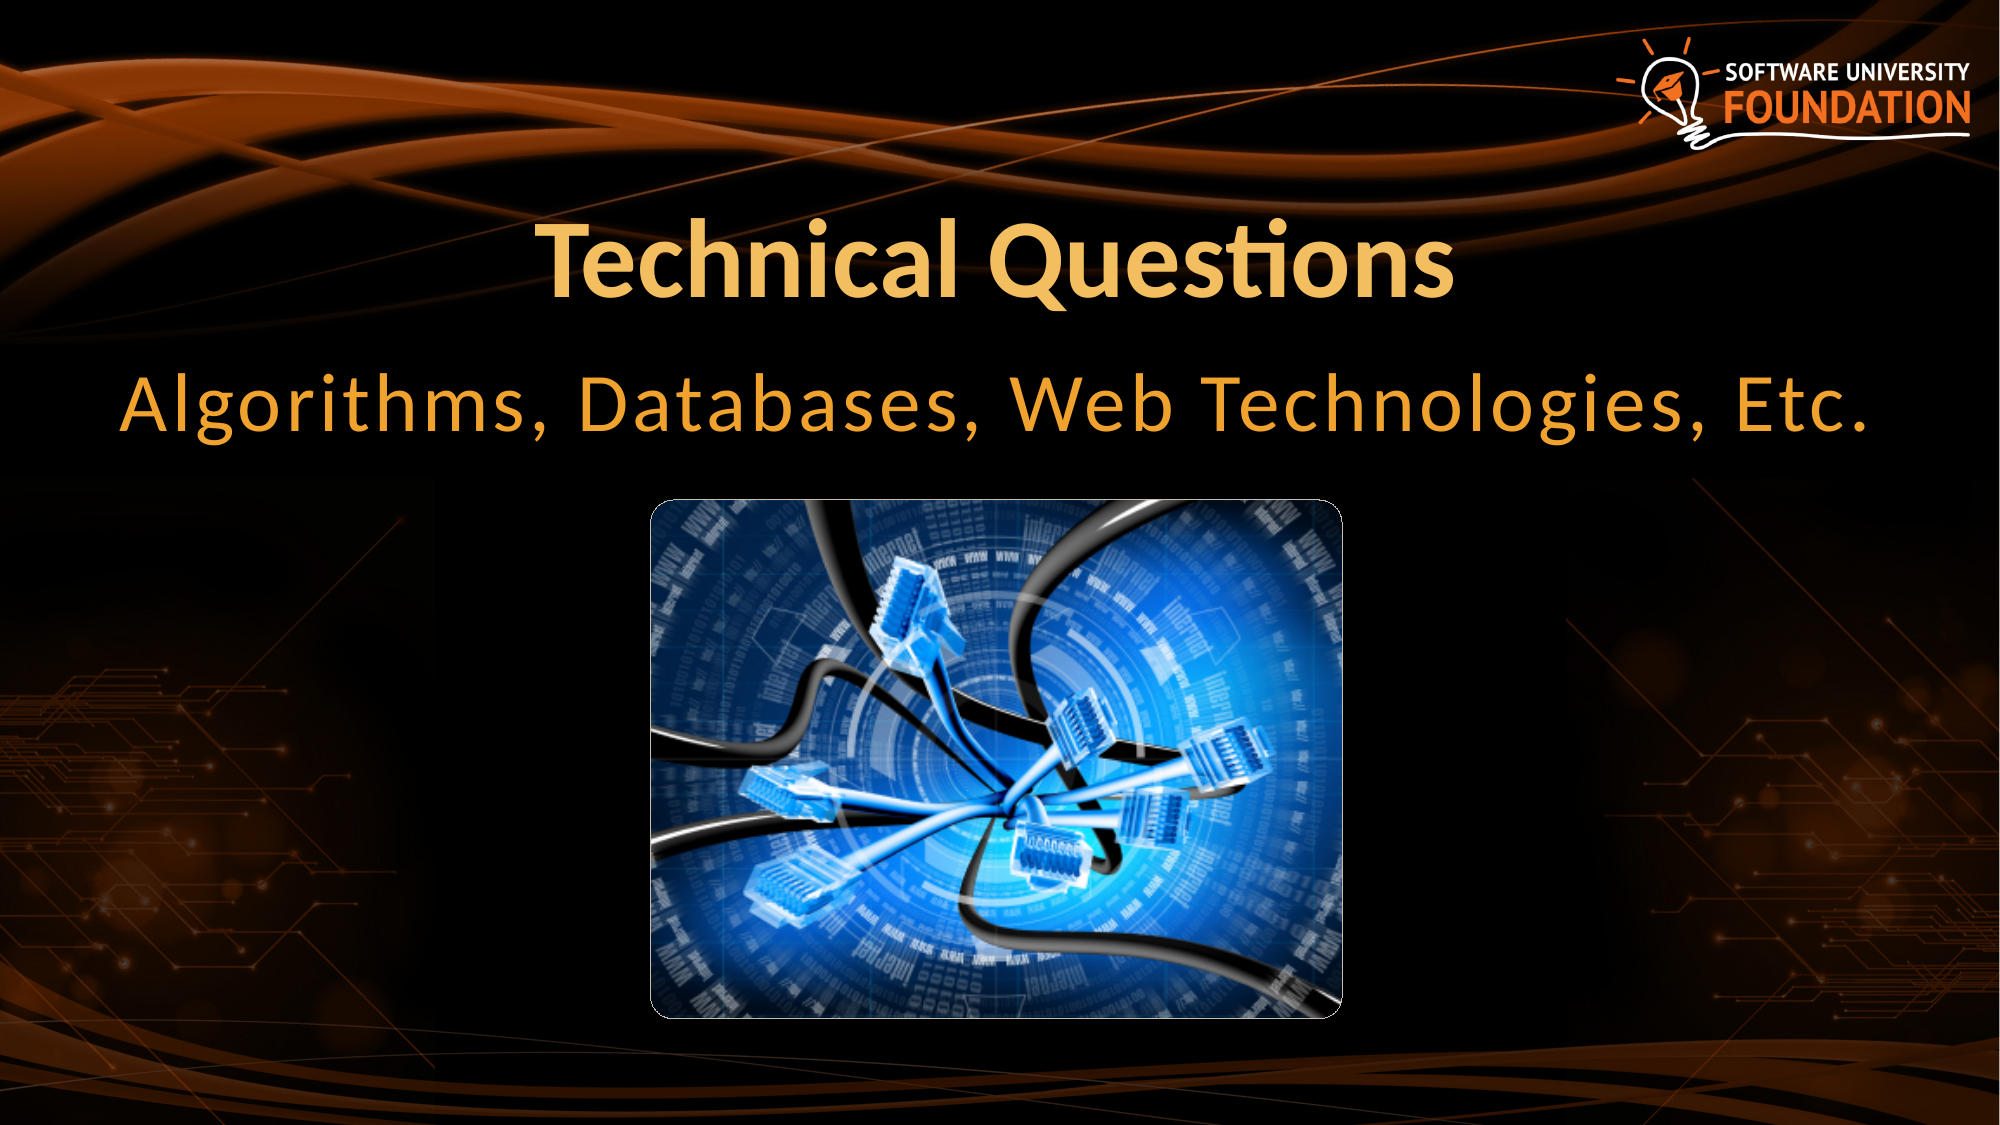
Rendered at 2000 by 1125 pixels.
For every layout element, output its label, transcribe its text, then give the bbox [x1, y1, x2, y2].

title Technical Questions [41, 193, 1951, 328]
list Algorithms, Databases, Web Technologies, Etc. [41, 337, 1951, 450]
picture [0, 0, 2000, 1125]
